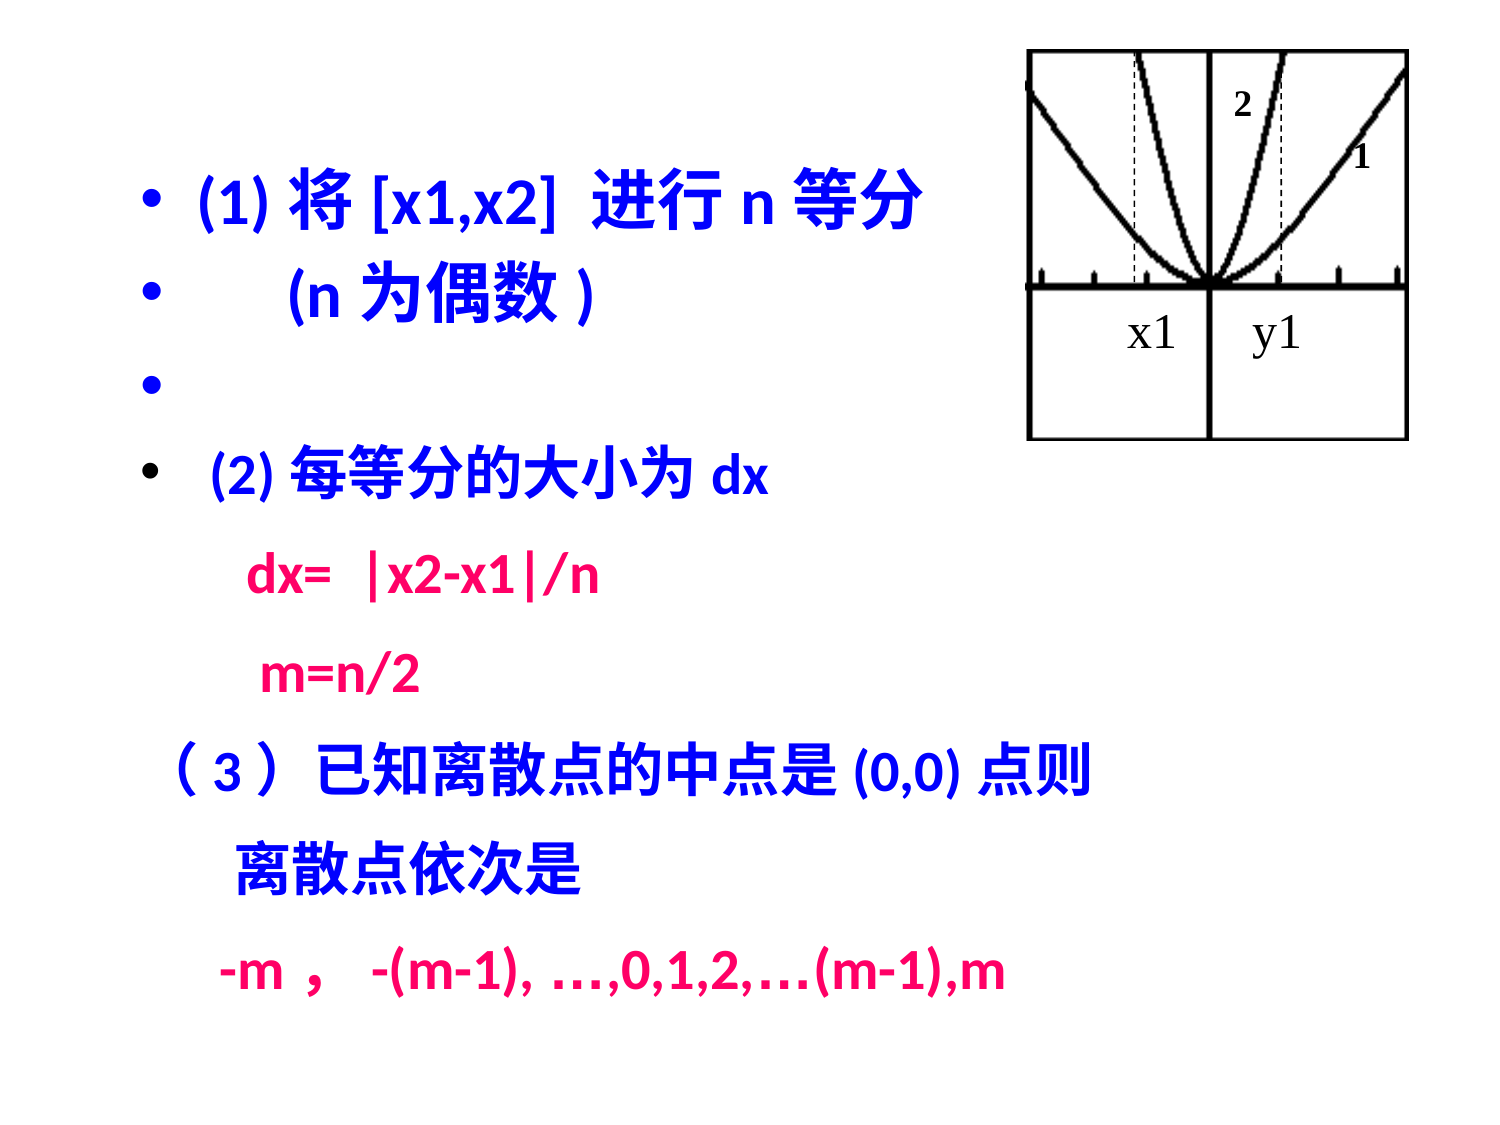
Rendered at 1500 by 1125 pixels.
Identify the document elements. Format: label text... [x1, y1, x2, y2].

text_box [1024, 49, 1413, 442]
list (1)将[x1,x2] 进行n等分 (n为偶数) (2)每等分的大小为dx dx= |x2-x1|/n m=n/2 （3）已知离散点的中点是(0,0)点则 离散点依次是 -m，-(m-1), …,0,1,2,…(m-1),m [125, 149, 1375, 1125]
